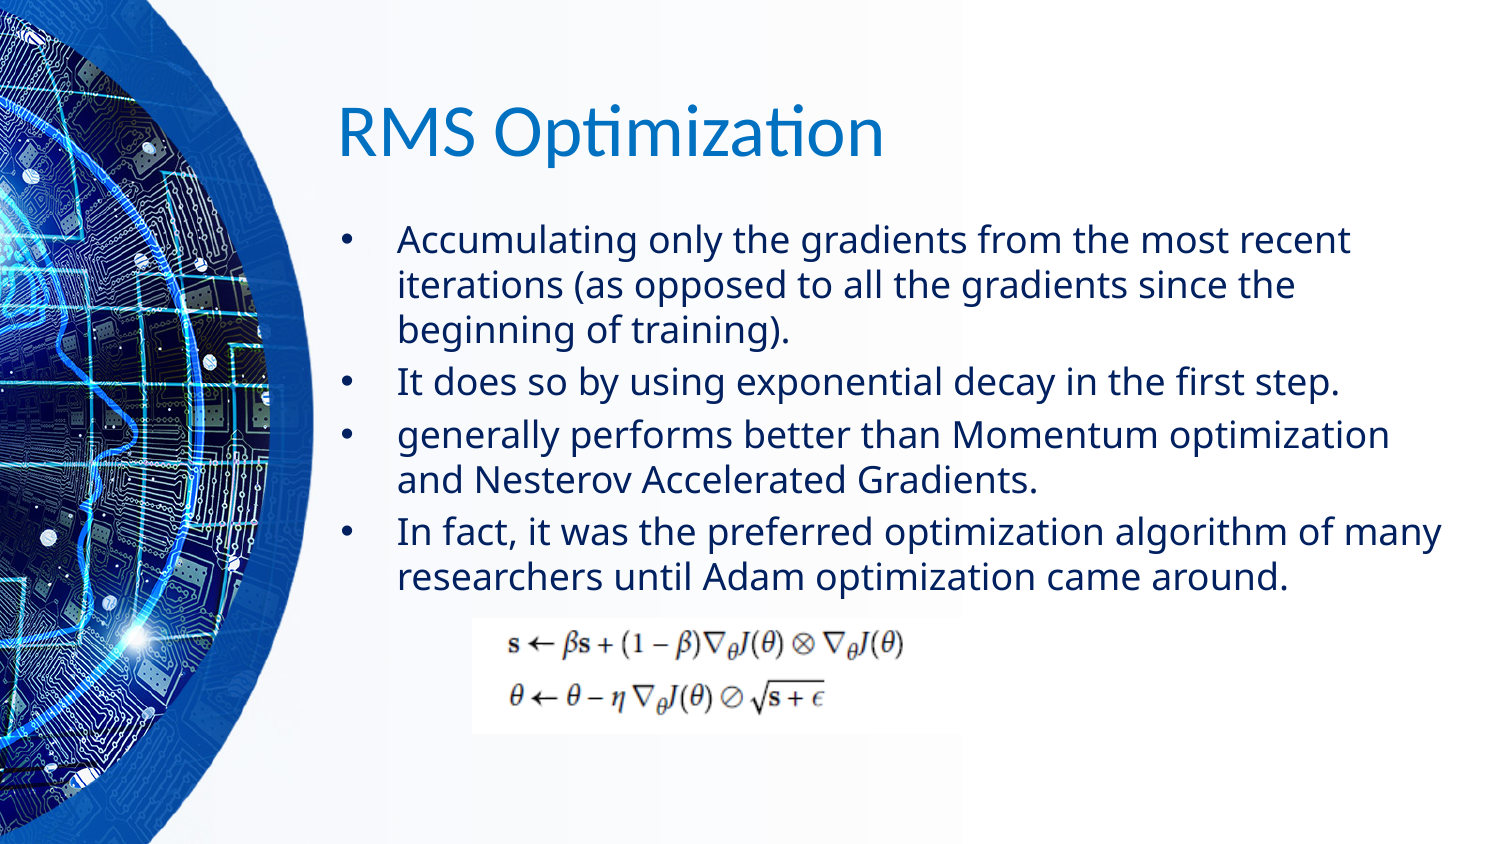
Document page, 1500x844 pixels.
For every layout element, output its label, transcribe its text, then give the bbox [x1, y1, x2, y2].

picture [0, 0, 1500, 844]
list Accumulating only the gradients from the most recent iterations (as opposed to all the gradients since the beginning of training). It does so by using exponential decay in the first step. generally performs better than Momentum optimization and Nesterov Accelerated Gradients. In fact, it was the preferred optimization algorithm of many researchers until Adam optimization came around. [325, 208, 1464, 770]
title RMS Optimization [322, 66, 1424, 186]
